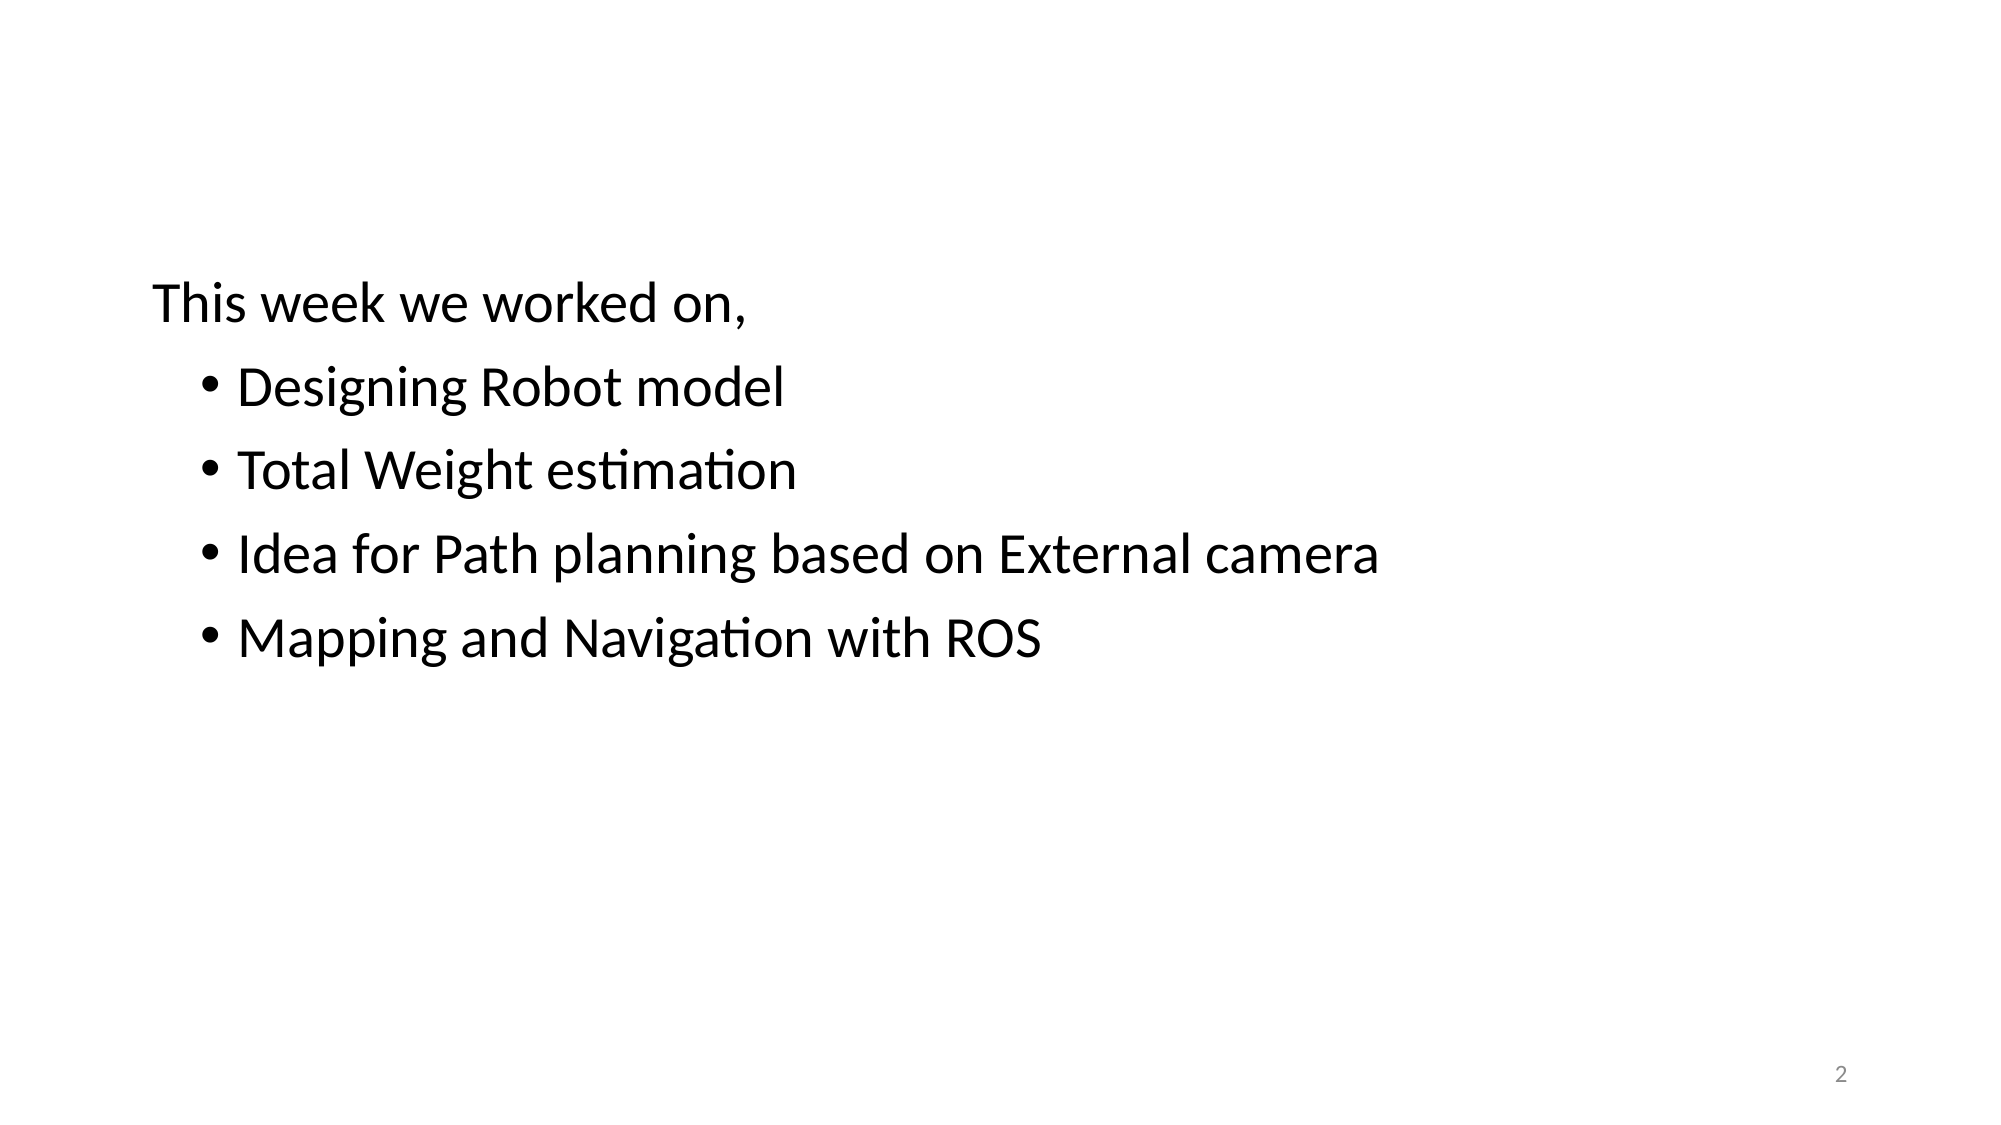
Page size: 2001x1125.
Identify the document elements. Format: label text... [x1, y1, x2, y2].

slide_number 2 [1412, 1042, 1863, 1103]
list This week we worked on, Designing Robot model Total Weight estimation Idea for Path planning based on External camera Mapping and Navigation with ROS [137, 264, 1863, 726]
